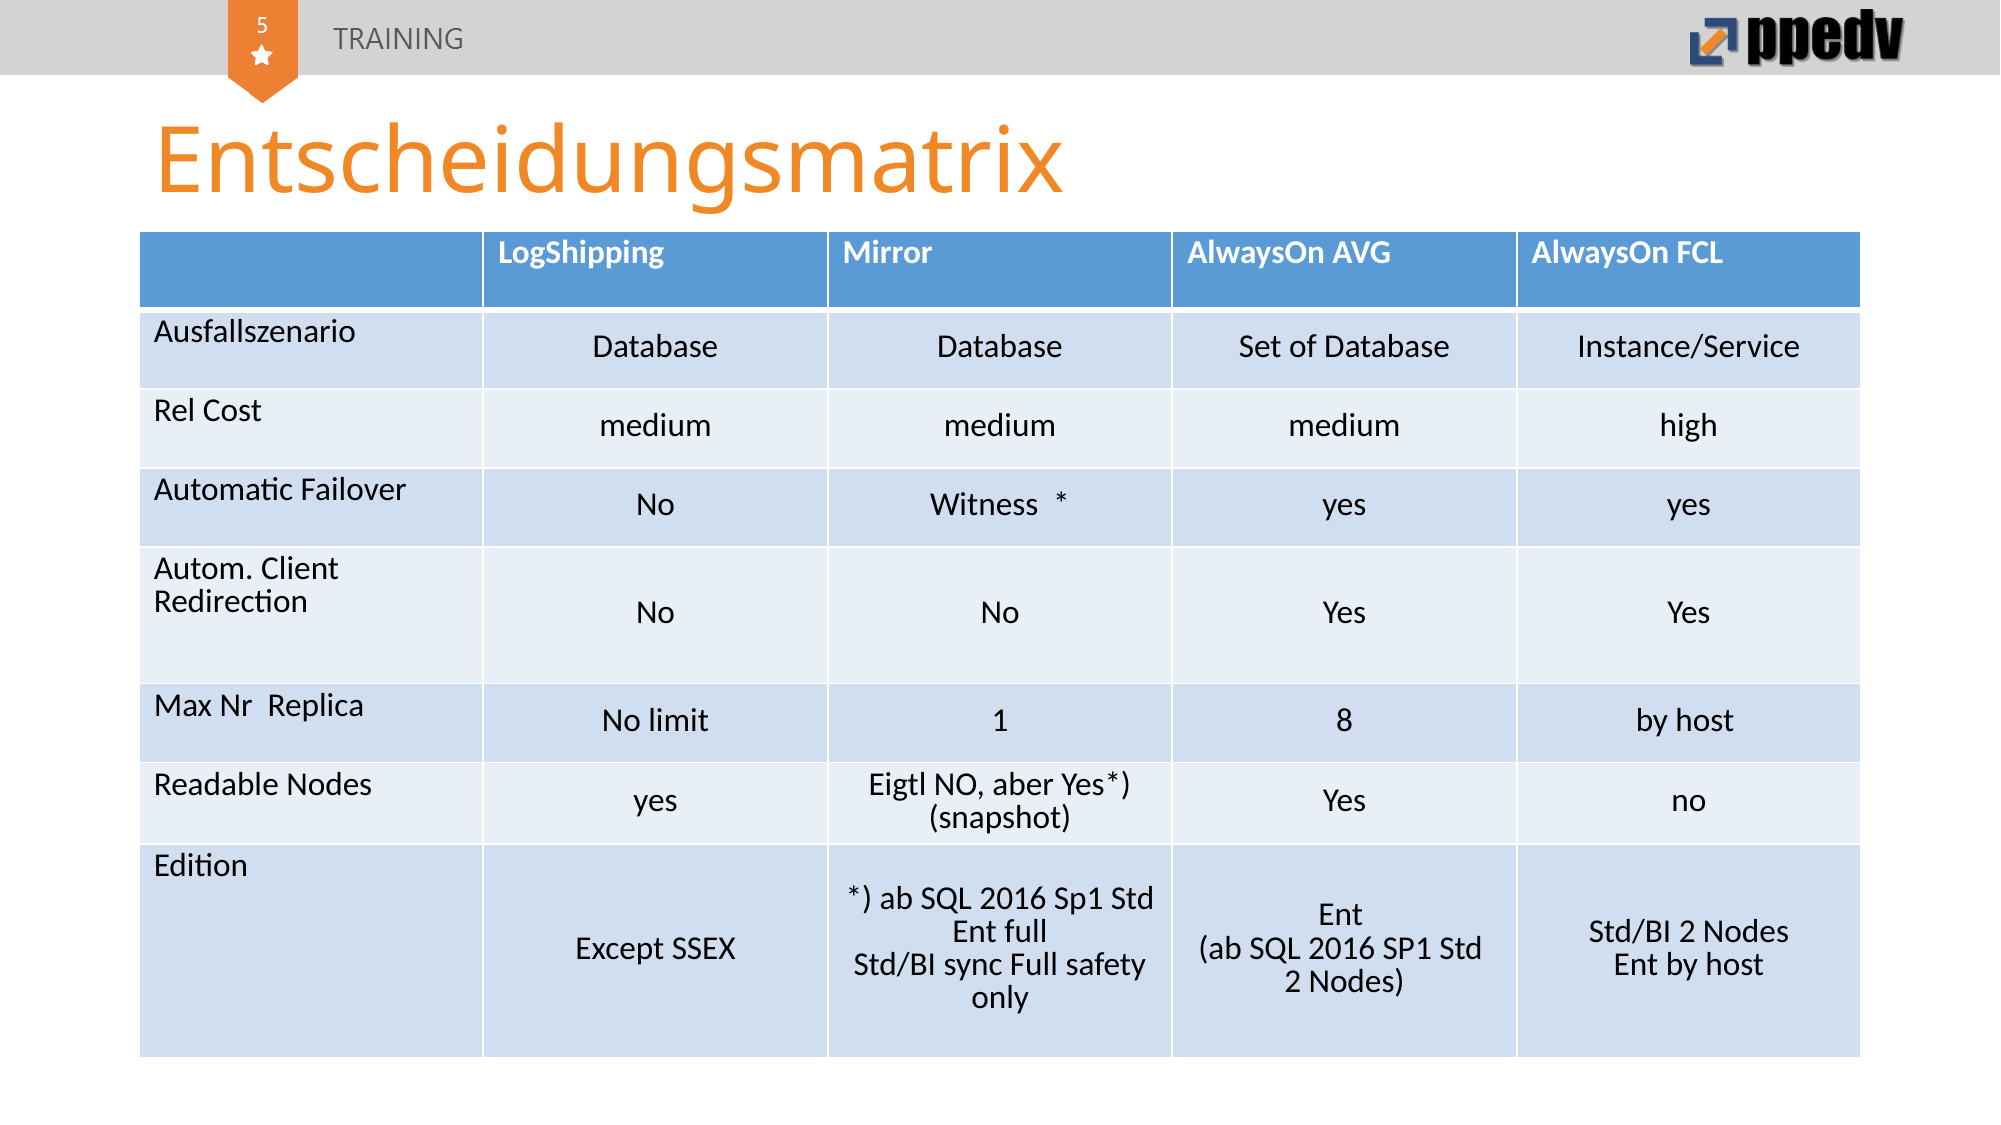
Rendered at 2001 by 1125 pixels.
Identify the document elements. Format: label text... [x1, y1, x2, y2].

table_cell Yes [1173, 548, 1516, 683]
table_cell medium [829, 390, 1171, 467]
table_cell No [484, 548, 827, 683]
table_header AlwaysOn FCL [1518, 232, 1860, 307]
table_cell No [484, 469, 827, 546]
table_cell Database [829, 313, 1171, 388]
table_cell Instance/Service [1518, 313, 1860, 388]
table_cell yes [1518, 469, 1860, 546]
table_cell Eigtl NO, aber Yes*) (snapshot) [829, 763, 1171, 843]
table_cell Database [484, 313, 827, 388]
table_cell Witness * [829, 469, 1171, 546]
title Entscheidungsmatrix [138, 85, 1864, 240]
table_cell Max Nr Replica [140, 684, 482, 762]
table_cell Rel Cost [140, 390, 482, 467]
table_cell by host [1518, 684, 1860, 762]
table_header [140, 232, 482, 307]
table_header Mirror [829, 232, 1171, 307]
table_cell Except SSEX [484, 845, 827, 1057]
table_cell 8 [1173, 684, 1516, 762]
table_header LogShipping [484, 232, 827, 307]
table_cell Set of Database [1173, 313, 1516, 388]
table_cell Yes [1518, 548, 1860, 683]
table_cell Yes [1173, 763, 1516, 843]
table_cell Edition [140, 845, 482, 1057]
table_cell no [1518, 763, 1860, 843]
table_cell medium [484, 390, 827, 467]
table_cell *) ab SQL 2016 Sp1 Std Ent full Std/BI sync Full safety only [829, 845, 1171, 1057]
table_cell Autom. Client Redirection [140, 548, 482, 683]
picture [0, 0, 2000, 104]
table_cell Ent (ab SQL 2016 SP1 Std 2 Nodes) [1173, 845, 1516, 1057]
table_cell high [1518, 390, 1860, 467]
table_cell No limit [484, 684, 827, 762]
table_header AlwaysOn AVG [1173, 232, 1516, 307]
table_cell yes [484, 763, 827, 843]
table_cell yes [1173, 469, 1516, 546]
table_cell medium [1173, 390, 1516, 467]
table_cell Automatic Failover [140, 469, 482, 546]
table_cell 1 [829, 684, 1171, 762]
table_cell Ausfallszenario [140, 313, 482, 388]
table_cell Std/BI 2 Nodes Ent by host [1518, 845, 1860, 1057]
table_cell Readable Nodes [140, 763, 482, 843]
table_cell No [829, 548, 1171, 683]
